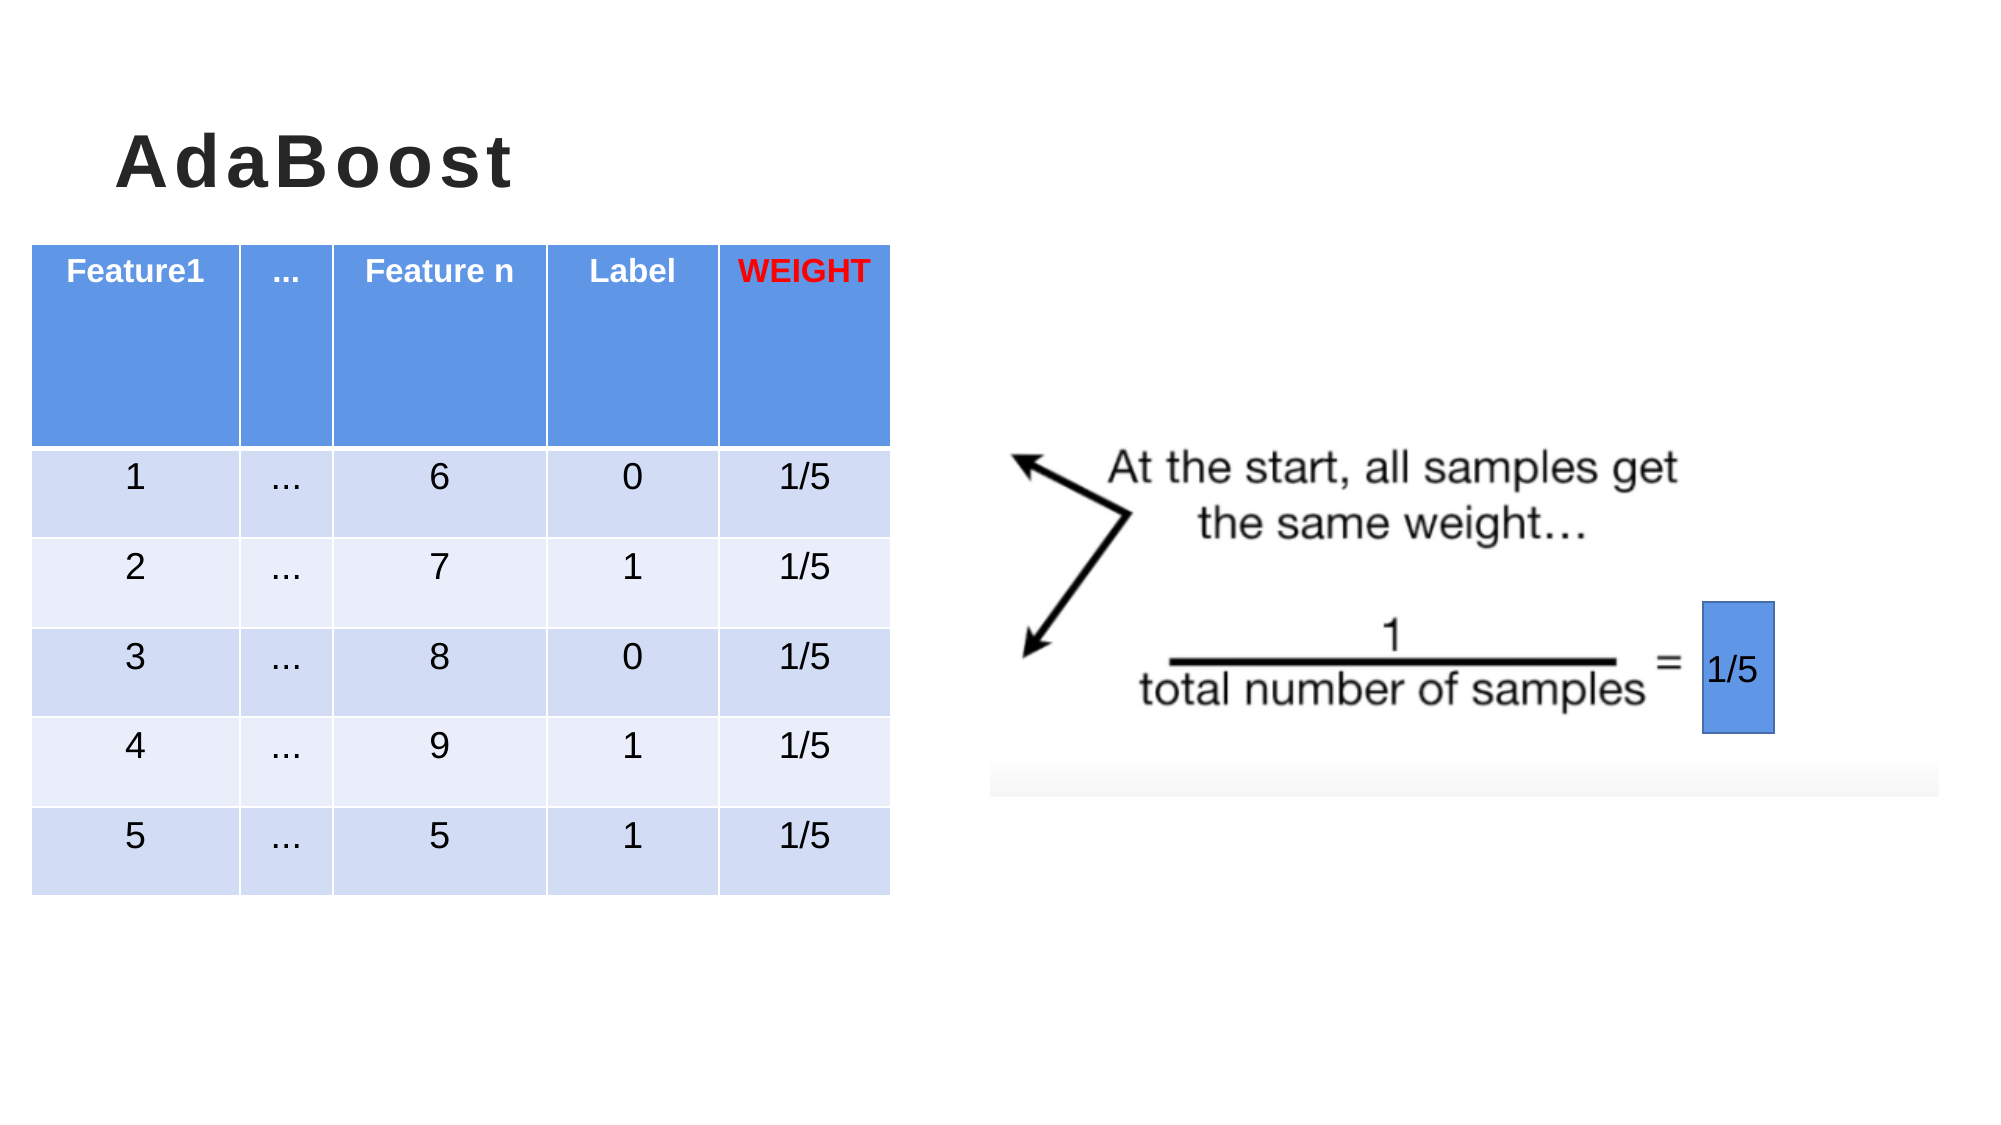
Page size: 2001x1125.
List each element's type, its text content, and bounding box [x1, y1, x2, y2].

table_header Feature n [334, 245, 546, 446]
table_cell 1/5 [720, 718, 890, 806]
table_cell 4 [32, 718, 239, 806]
table_cell 0 [548, 451, 718, 537]
table_cell 2 [32, 539, 239, 627]
table_cell ... [241, 451, 332, 537]
table_cell ... [241, 539, 332, 627]
table_cell 5 [334, 808, 546, 895]
table_cell 8 [334, 629, 546, 716]
table_cell 0 [548, 629, 718, 716]
table_cell 1 [548, 539, 718, 627]
table_cell ... [241, 808, 332, 895]
table_cell 1 [548, 808, 718, 895]
table_cell 1/5 [720, 629, 890, 716]
table_cell 1 [548, 718, 718, 806]
table_cell 1/5 [720, 451, 890, 537]
table_cell 6 [334, 451, 546, 537]
table_cell 3 [32, 629, 239, 716]
table_cell 5 [32, 808, 239, 895]
table_header Label [548, 245, 718, 446]
table_cell ... [241, 718, 332, 806]
title AdaBoost [99, 99, 1900, 216]
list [990, 343, 1939, 797]
table_cell 1/5 [720, 539, 890, 627]
table_cell 1 [32, 451, 239, 537]
table_header Feature1 [32, 245, 239, 446]
table_header ... [241, 245, 332, 446]
table_cell 9 [334, 718, 546, 806]
table_cell 1/5 [720, 808, 890, 895]
table_cell 7 [334, 539, 546, 627]
table_cell ... [241, 629, 332, 716]
table_header WEIGHT [720, 245, 890, 446]
